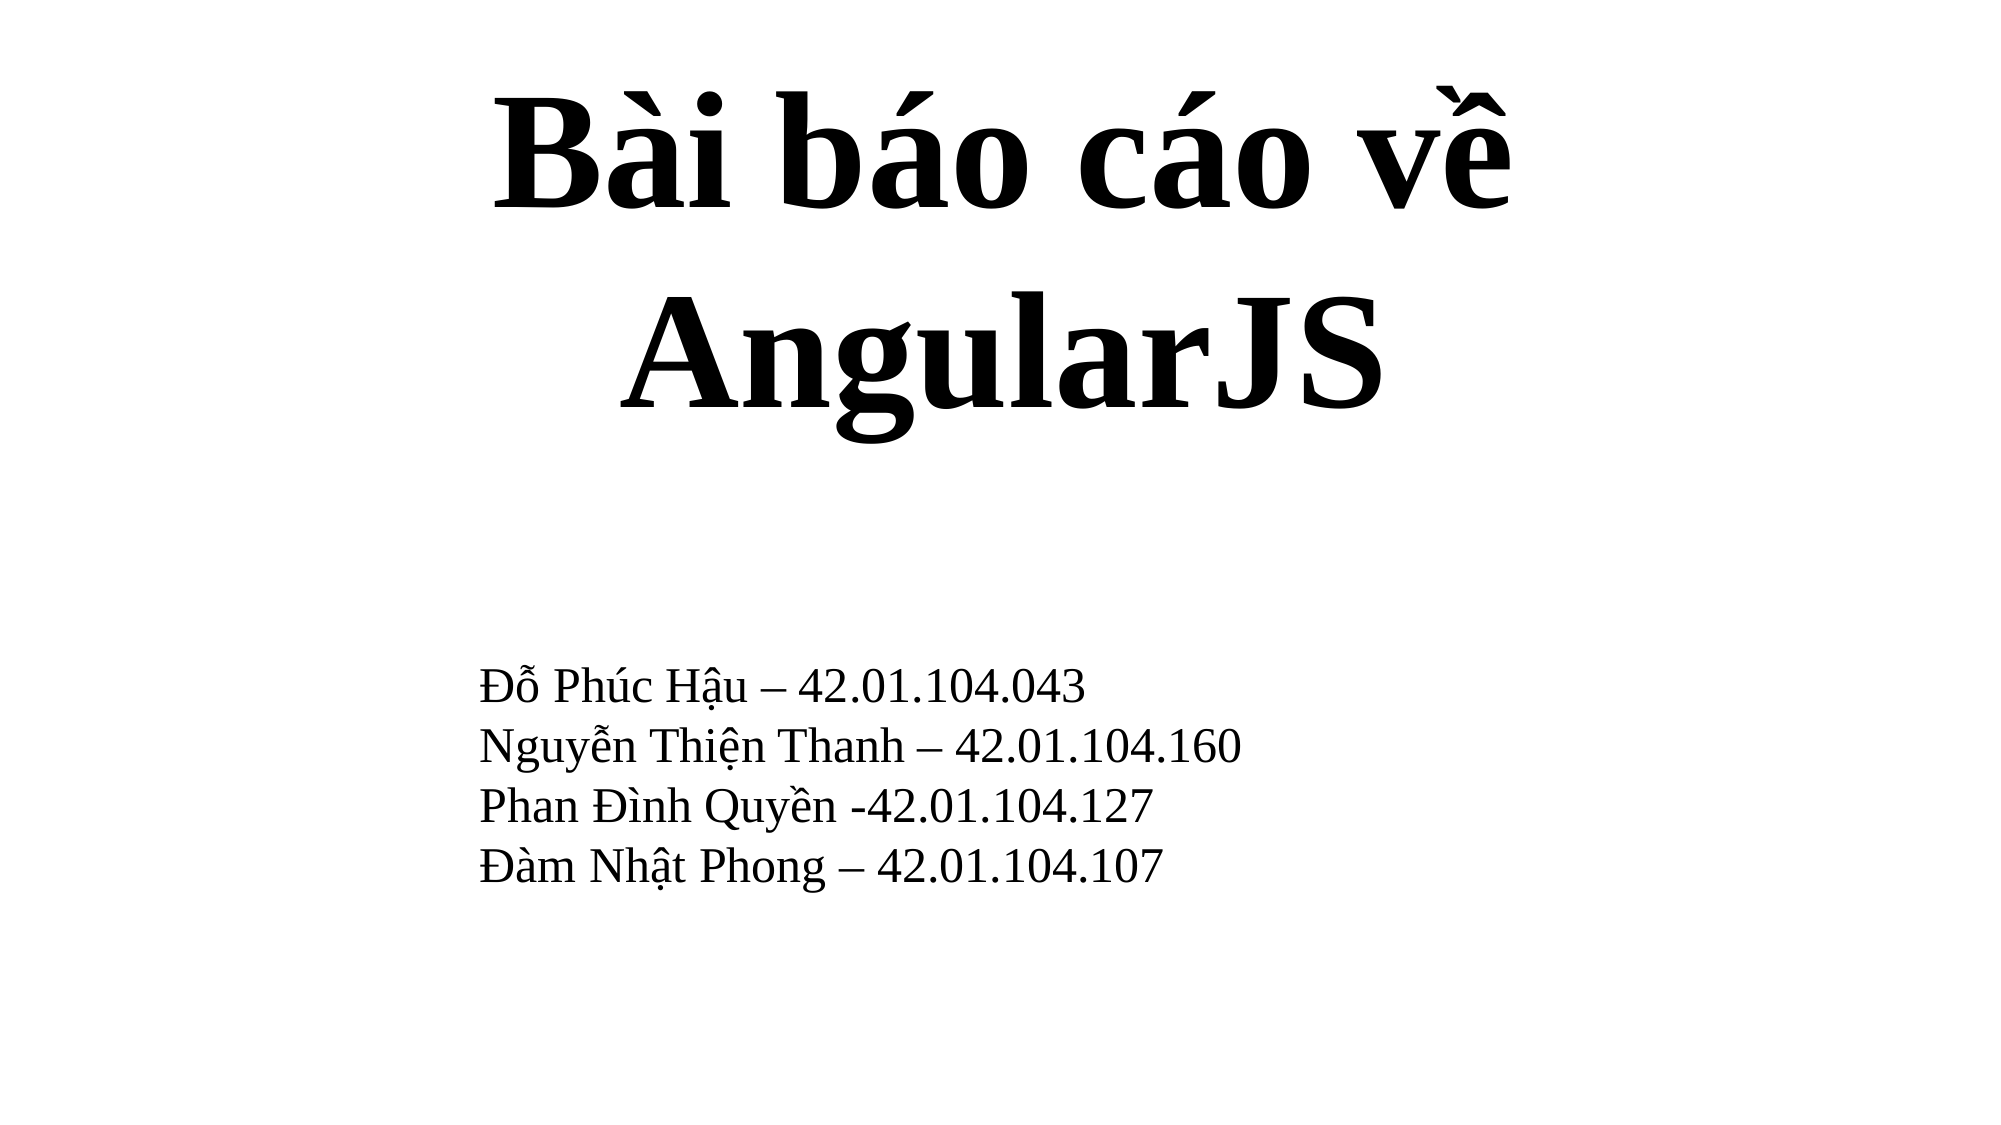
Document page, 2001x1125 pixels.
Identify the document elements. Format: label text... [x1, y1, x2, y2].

text_box Đỗ Phúc Hậu – 42.01.104.043 Nguyễn Thiện Thanh – 42.01.104.160 Phan Đình Quyền -42.01.104.127 Đàm Nhật Phong – 42.01.104.107 [464, 645, 671, 780]
text_box Bài báo cáo về AngularJS [254, 256, 1755, 649]
